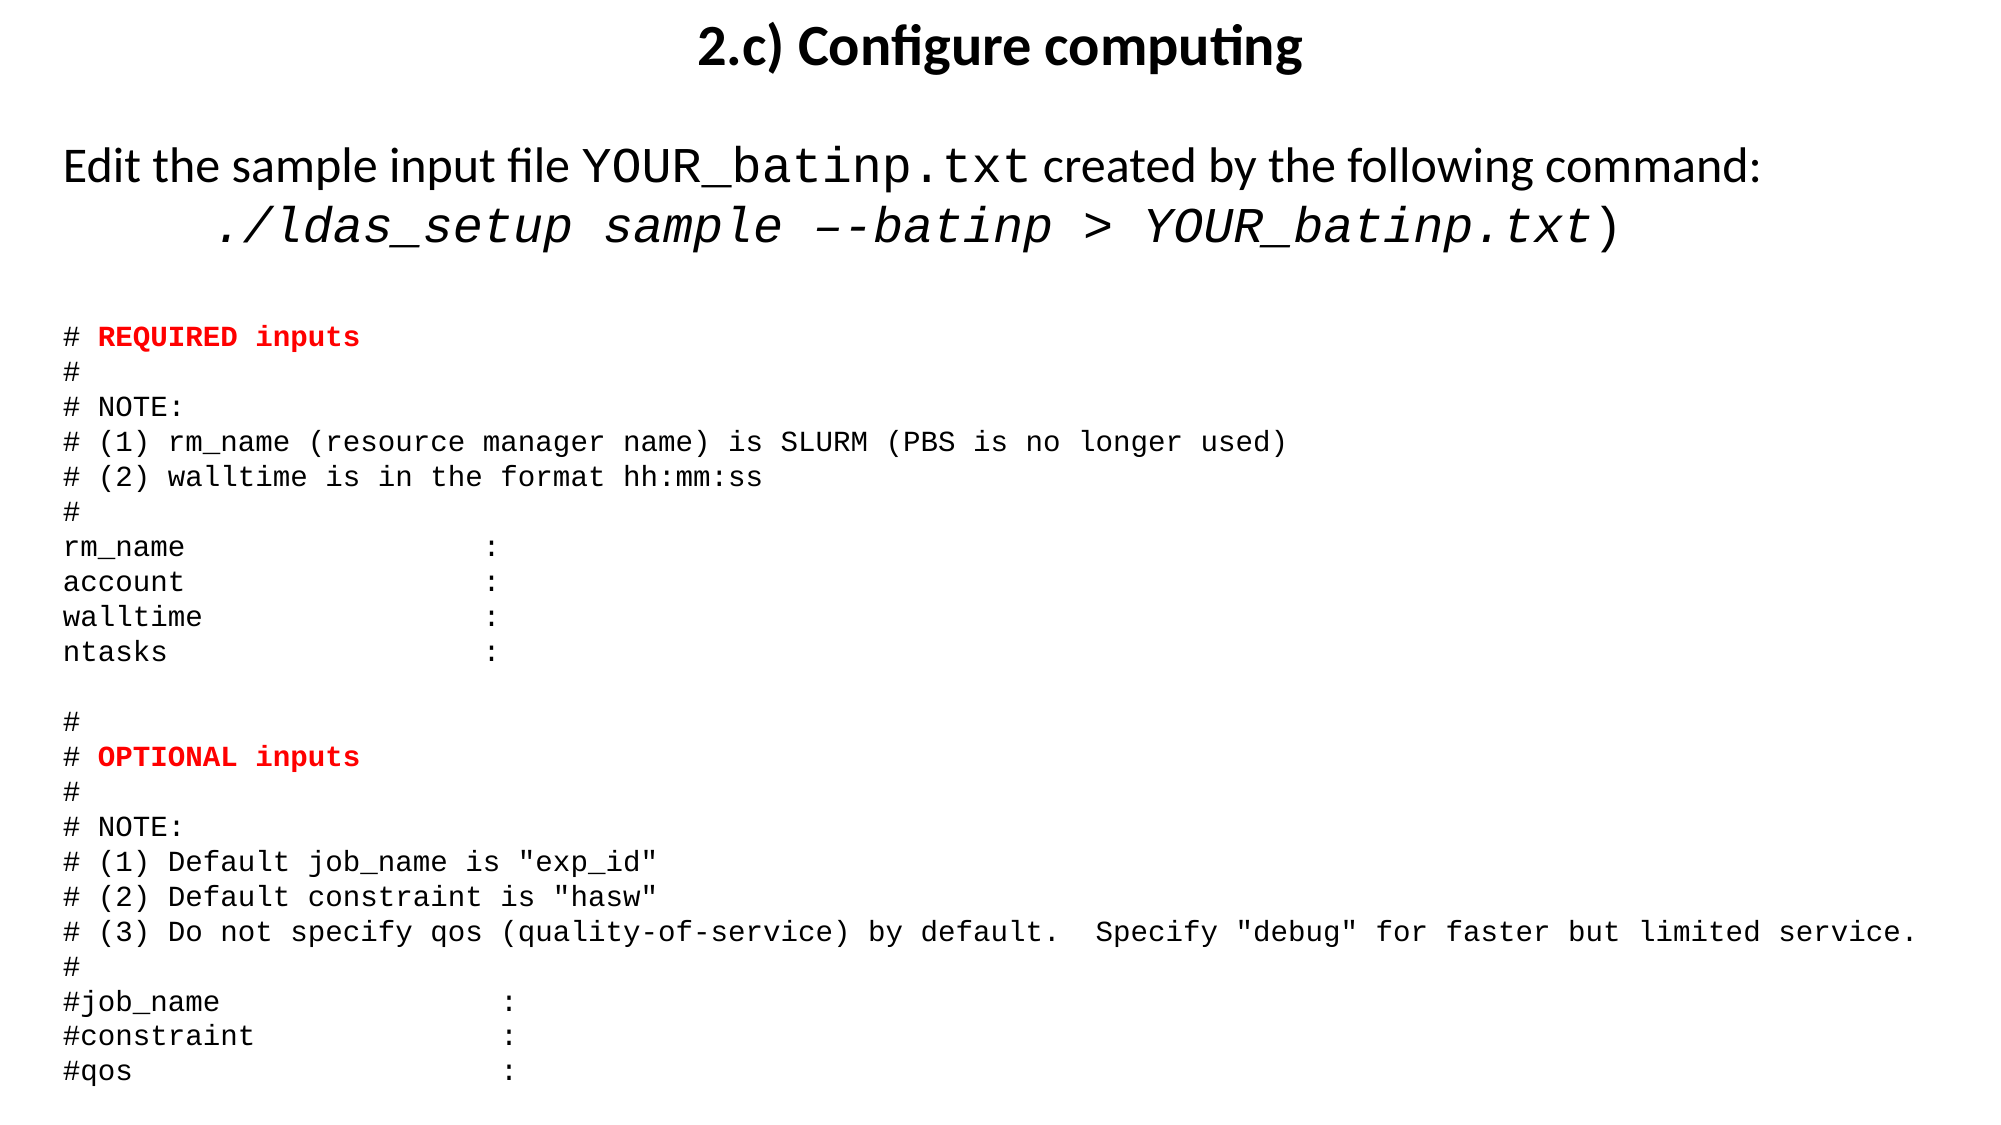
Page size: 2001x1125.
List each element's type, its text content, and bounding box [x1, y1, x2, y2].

text_box # REQUIRED inputs # # NOTE: # (1) rm_name (resource manager name) is SLURM (PBS is no longer used) # (2) walltime is in the format hh:mm:ss # rm_name : account : walltime : ntasks : # # OPTIONAL inputs # # NOTE: # (1) Default job_name is "exp_id" # (2) Default constraint is "hasw" # (3) Do not specify qos (quality-of-service) by default. Specify "debug" for faster but limited service. # #job_name : #constraint : #qos : [48, 310, 1952, 1094]
text_box 2.c) Configure computing [97, 0, 1903, 85]
text_box Edit the sample input file YOUR_batinp.txt created by the following command: ./ldas_setup sample –-batinp > YOUR_batinp.txt) [48, 124, 1854, 260]
